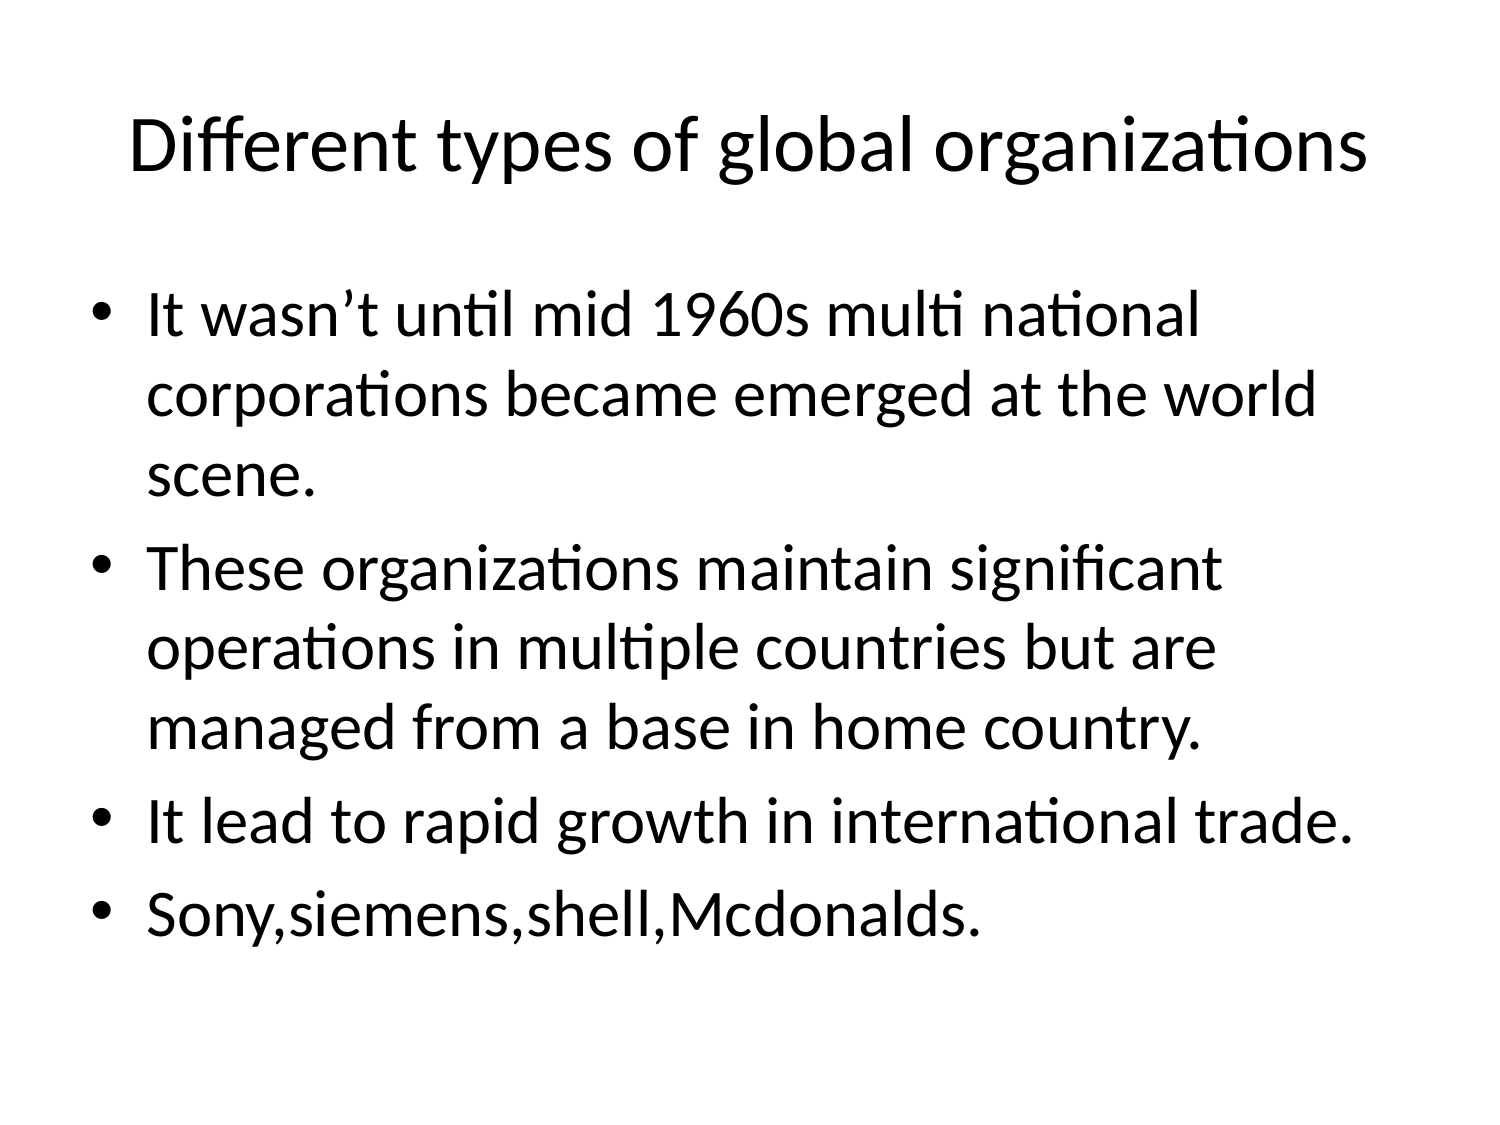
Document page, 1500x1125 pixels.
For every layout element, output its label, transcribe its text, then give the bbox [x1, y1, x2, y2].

title Different types of global organizations [75, 45, 1425, 233]
list It wasn’t until mid 1960s multi national corporations became emerged at the world scene. These organizations maintain significant operations in multiple countries but are managed from a base in home country. It lead to rapid growth in international trade. Sony,siemens,shell,Mcdonalds. [75, 262, 1425, 1005]
